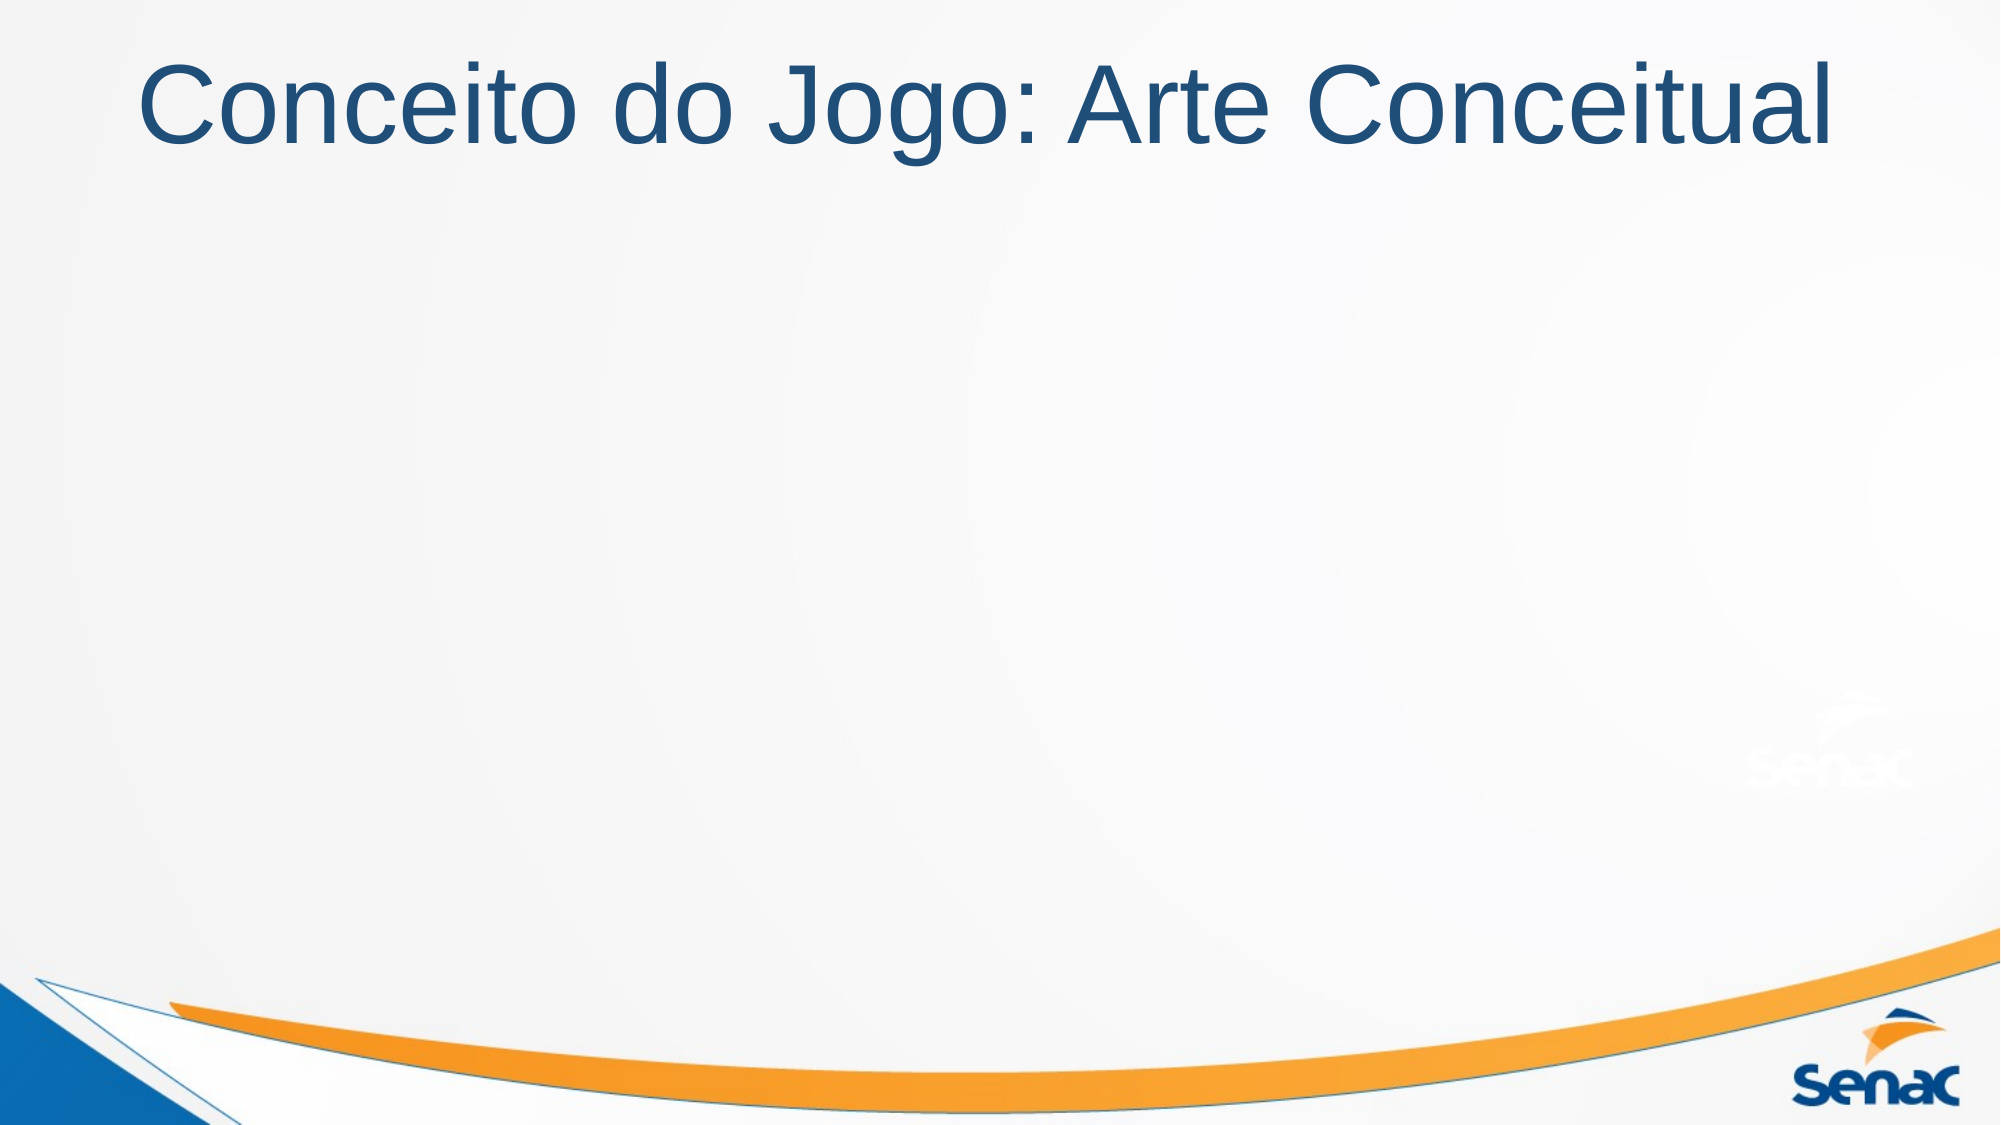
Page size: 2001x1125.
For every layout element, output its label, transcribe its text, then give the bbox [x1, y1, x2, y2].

title Conceito do Jogo: Arte Conceitual [0, 36, 1973, 178]
picture [0, 0, 2001, 1125]
